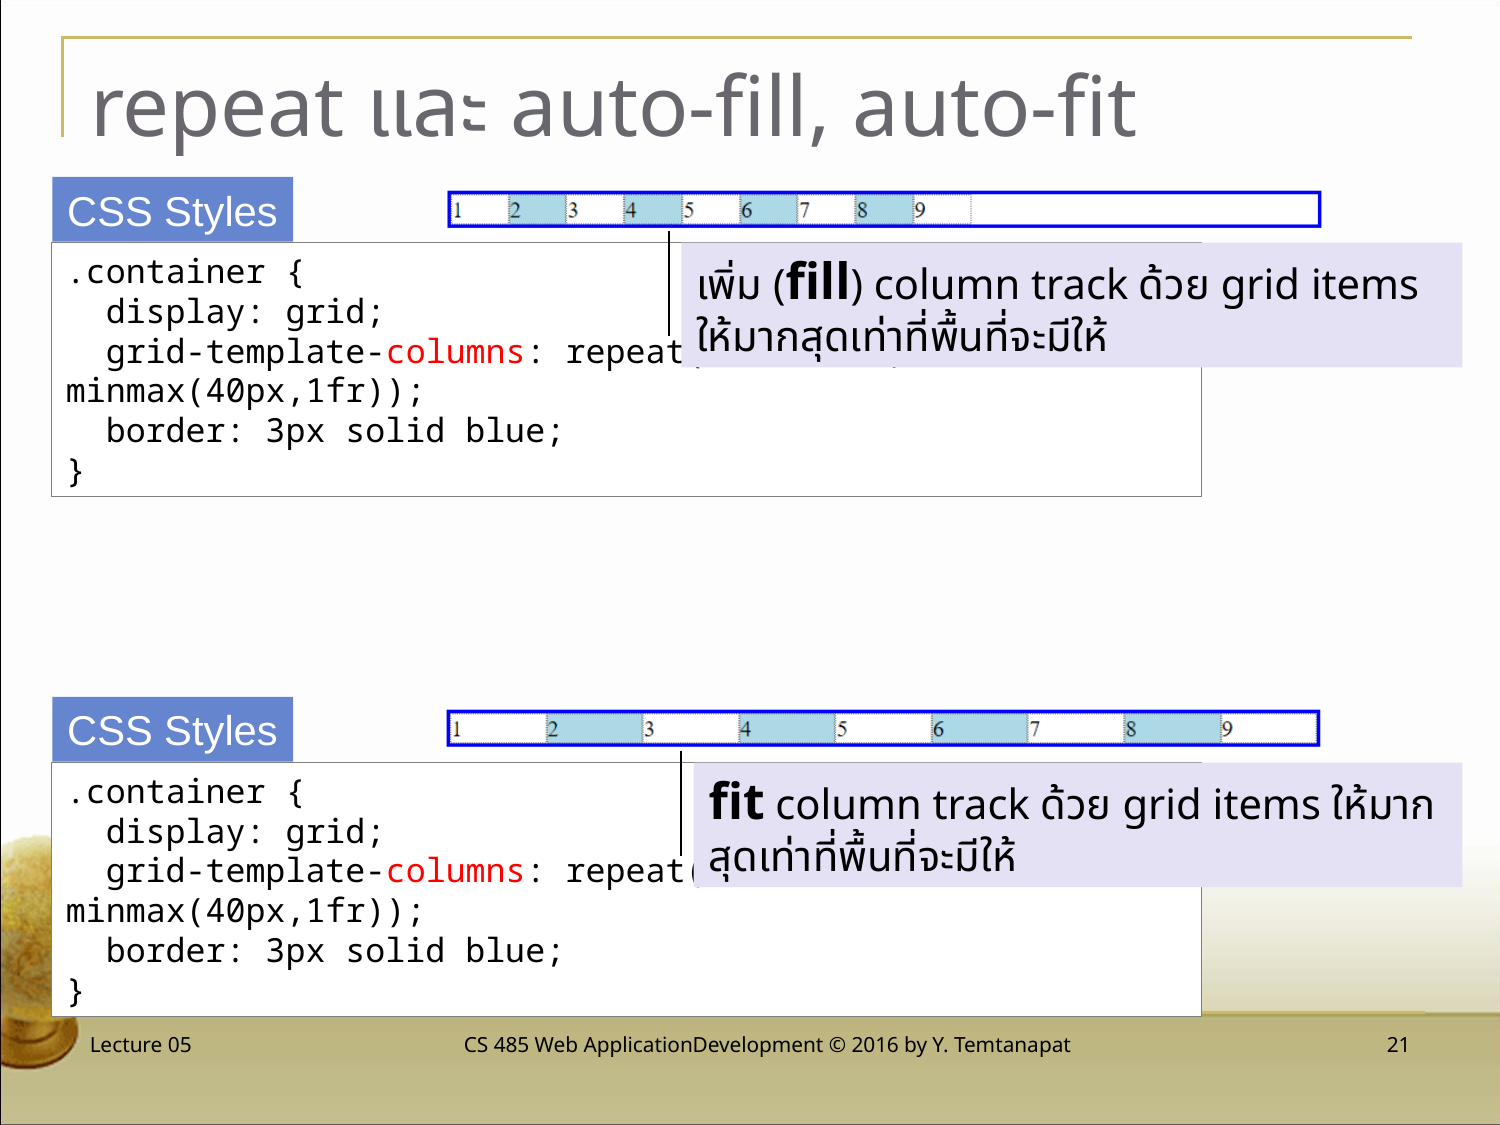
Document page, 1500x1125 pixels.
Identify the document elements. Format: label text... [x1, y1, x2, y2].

text_box .container { display: grid; grid-template-columns: repeat(auto-fill, minmax(40px,1fr)); border: 3px solid blue; } [51, 242, 1202, 497]
footer CS 485 Web ApplicationDevelopment © 2016 by Y. Temtanapat [316, 1024, 1218, 1100]
text_box CSS Styles [52, 696, 294, 762]
title repeat และ auto-fill, auto-fit [74, 45, 1426, 233]
slide_number Lecture 05 [75, 1024, 316, 1100]
slide_number 21 [1218, 1024, 1426, 1100]
text_box CSS Styles [52, 176, 294, 242]
picture [0, 0, 1500, 1125]
text_box .container { display: grid; grid-template-columns: repeat(auto-fit, minmax(40px,1fr)); border: 3px solid blue; } [51, 762, 1202, 1017]
text_box fit column track ด้วย grid items ให้มากสุดเท่าที่พื้นที่จะมีให้ [693, 762, 1463, 888]
text_box เพิ่ม (fill) column track ด้วย grid items ให้มากสุดเท่าที่พื้นที่จะมีให้ [681, 242, 1463, 368]
